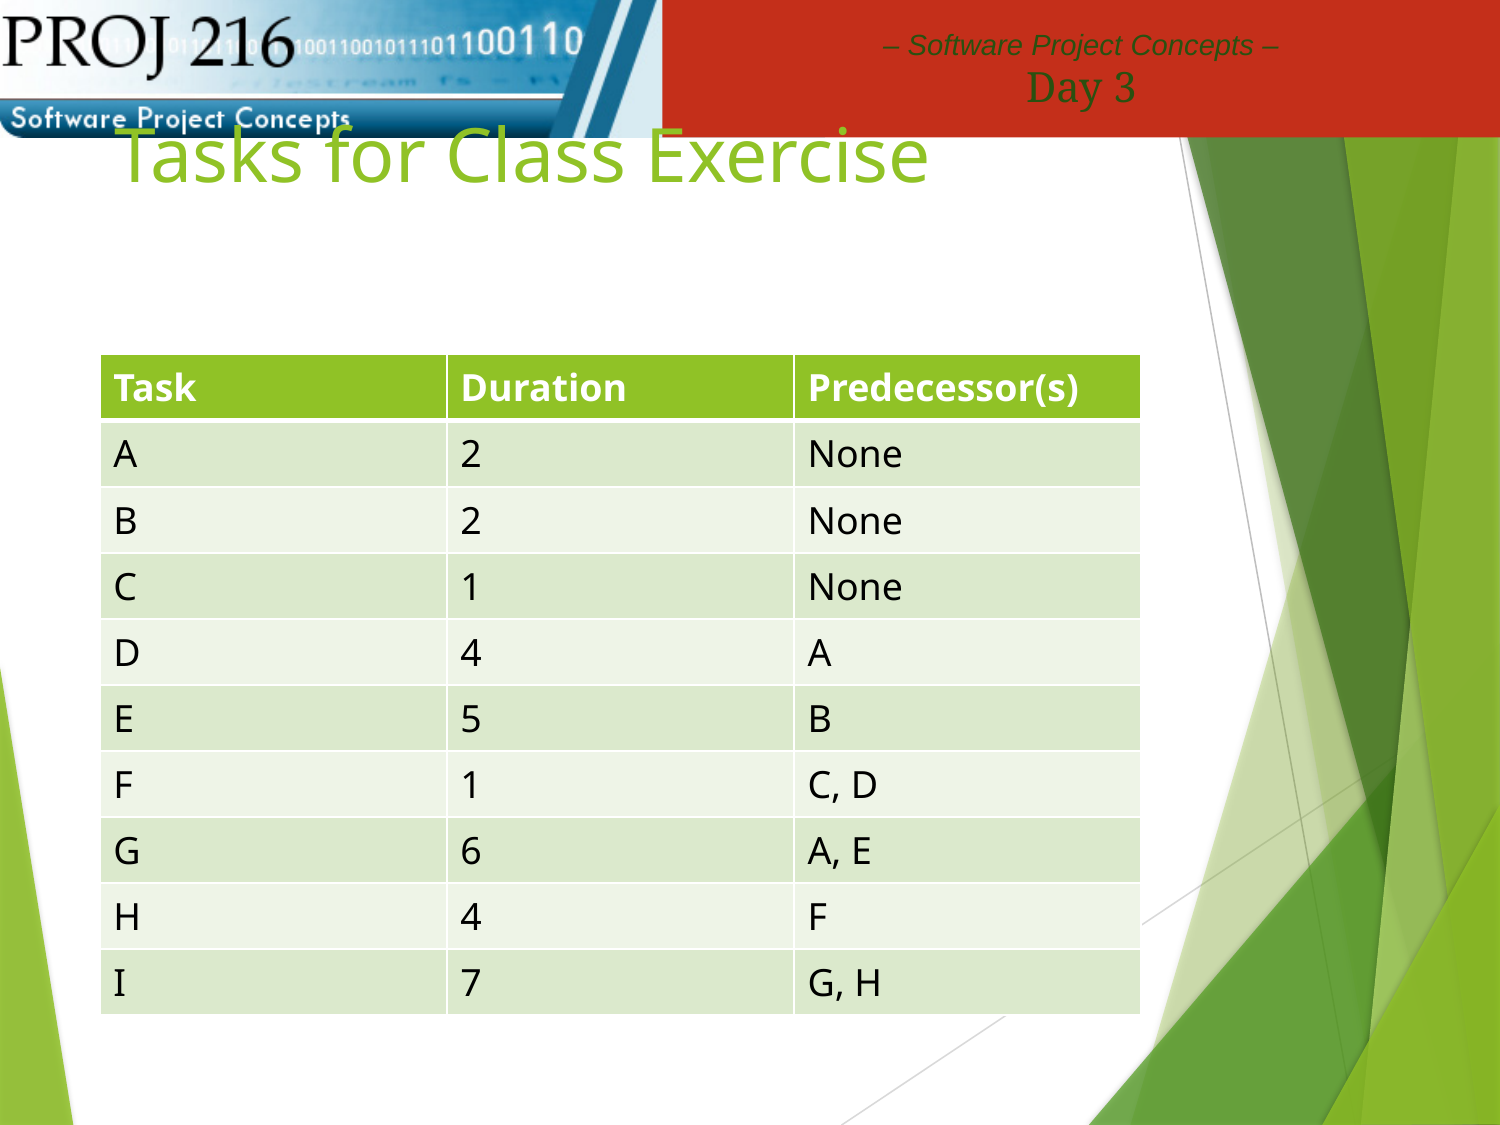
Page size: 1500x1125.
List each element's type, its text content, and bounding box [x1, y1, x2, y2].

table_cell A [795, 620, 1140, 684]
table_cell None [795, 488, 1140, 552]
table_cell 4 [448, 620, 793, 684]
table_cell 7 [448, 950, 793, 1014]
table_cell None [795, 554, 1140, 618]
table_cell F [101, 752, 446, 816]
table_cell H [101, 884, 446, 948]
table_cell G, H [795, 950, 1140, 1014]
table_header Task [101, 355, 446, 418]
table_header Duration [448, 355, 793, 418]
table_cell C [101, 554, 446, 618]
table_cell None [795, 423, 1140, 486]
table_cell 4 [448, 884, 793, 948]
table_cell A [101, 423, 446, 486]
table_cell A, E [795, 818, 1140, 882]
table_cell 1 [448, 554, 793, 618]
title Tasks for Class Exercise [99, 99, 1142, 317]
table_cell 1 [448, 752, 793, 816]
table_cell F [795, 884, 1140, 948]
table_cell 5 [448, 686, 793, 750]
table_cell 2 [448, 423, 793, 486]
table_cell 2 [448, 488, 793, 552]
table_cell D [101, 620, 446, 684]
table_cell B [795, 686, 1140, 750]
table_cell I [101, 950, 446, 1014]
picture [0, 0, 662, 138]
table_header Predecessor(s) [795, 355, 1140, 418]
table_cell C, D [795, 752, 1140, 816]
table_cell B [101, 488, 446, 552]
table_cell E [101, 686, 446, 750]
table_cell G [101, 818, 446, 882]
table_cell 6 [448, 818, 793, 882]
